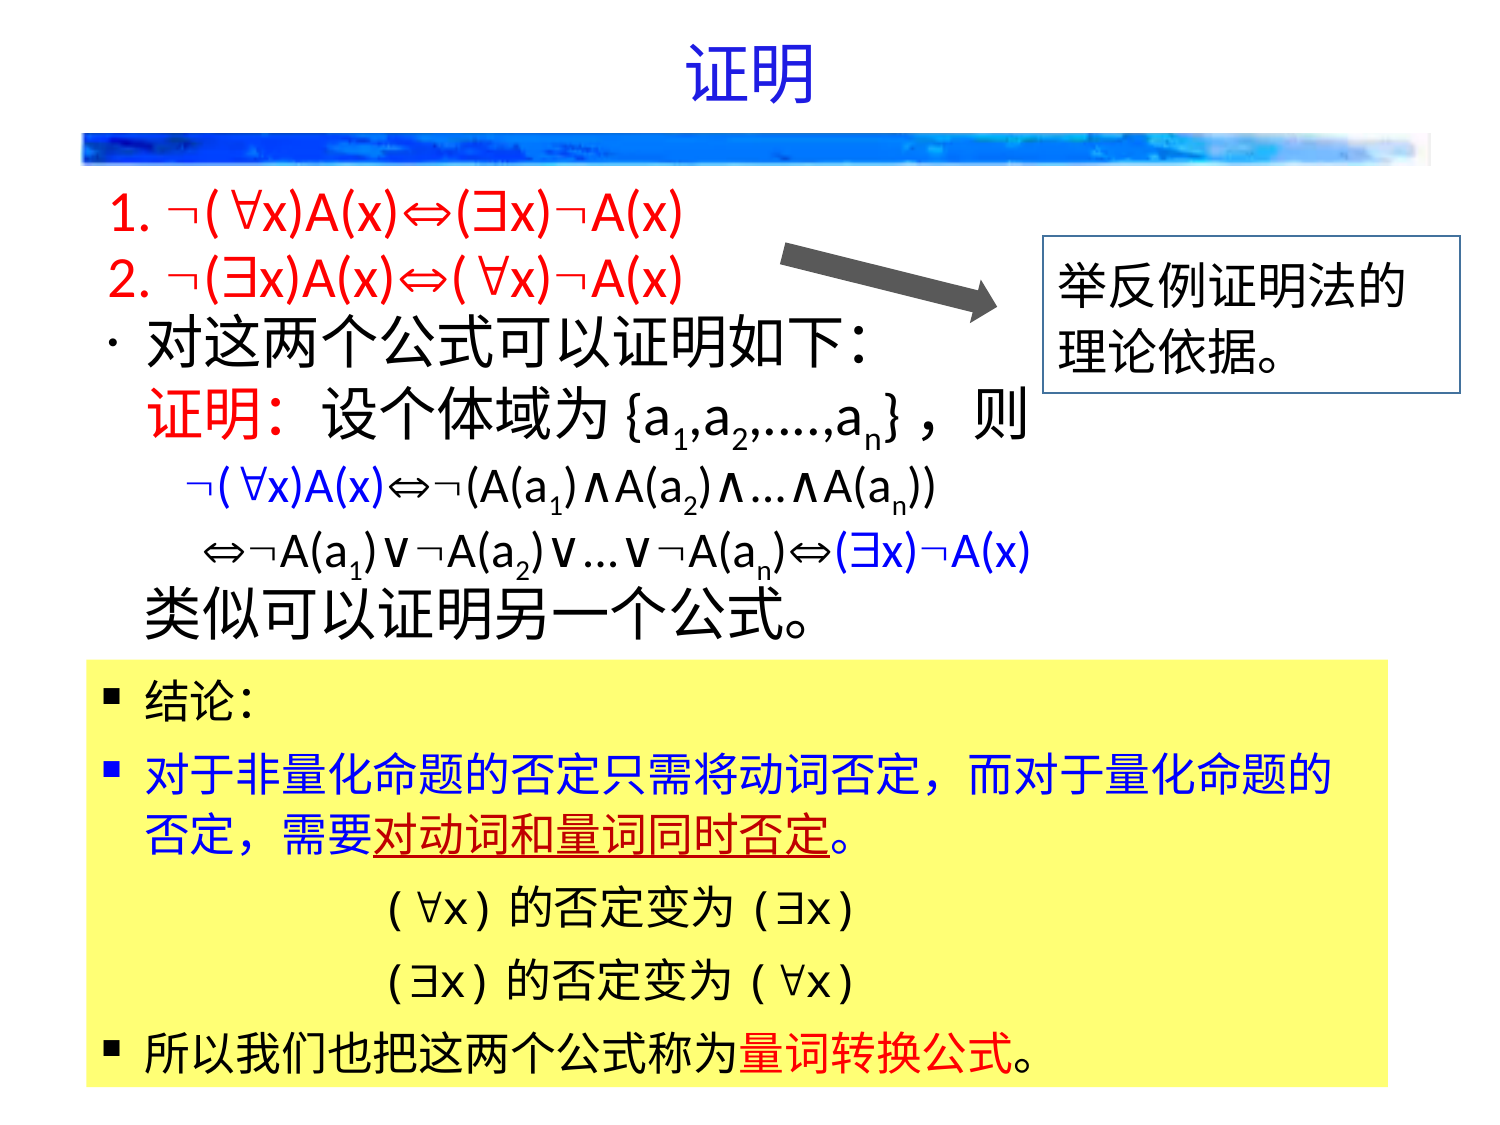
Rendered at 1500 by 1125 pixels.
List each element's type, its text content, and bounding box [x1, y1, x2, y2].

text_box 结论： 对于非量化命题的否定只需将动词否定，而对于量化命题的否定，需要对动词和量词同时否定。 (x)的否定变为(x) (x)的否定变为(x) 所以我们也把这两个公式称为量词转换公式。 [86, 659, 1388, 1088]
title 证明 [102, 17, 1398, 137]
list 1. (x)A(x)(x)A(x) 2. (x)A(x)(x)A(x) 对这两个公式可以证明如下： 证明：设个体域为{a1,a2,....,an}，则 (x)A(x)(A(a1)∧A(a2)∧...∧A(an)) A(a1)∨A(a2)∨...∨A(an)(x)A(x) 类似可以证明另一个公式。 [92, 170, 1341, 653]
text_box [779, 235, 1460, 393]
picture [80, 133, 1431, 166]
